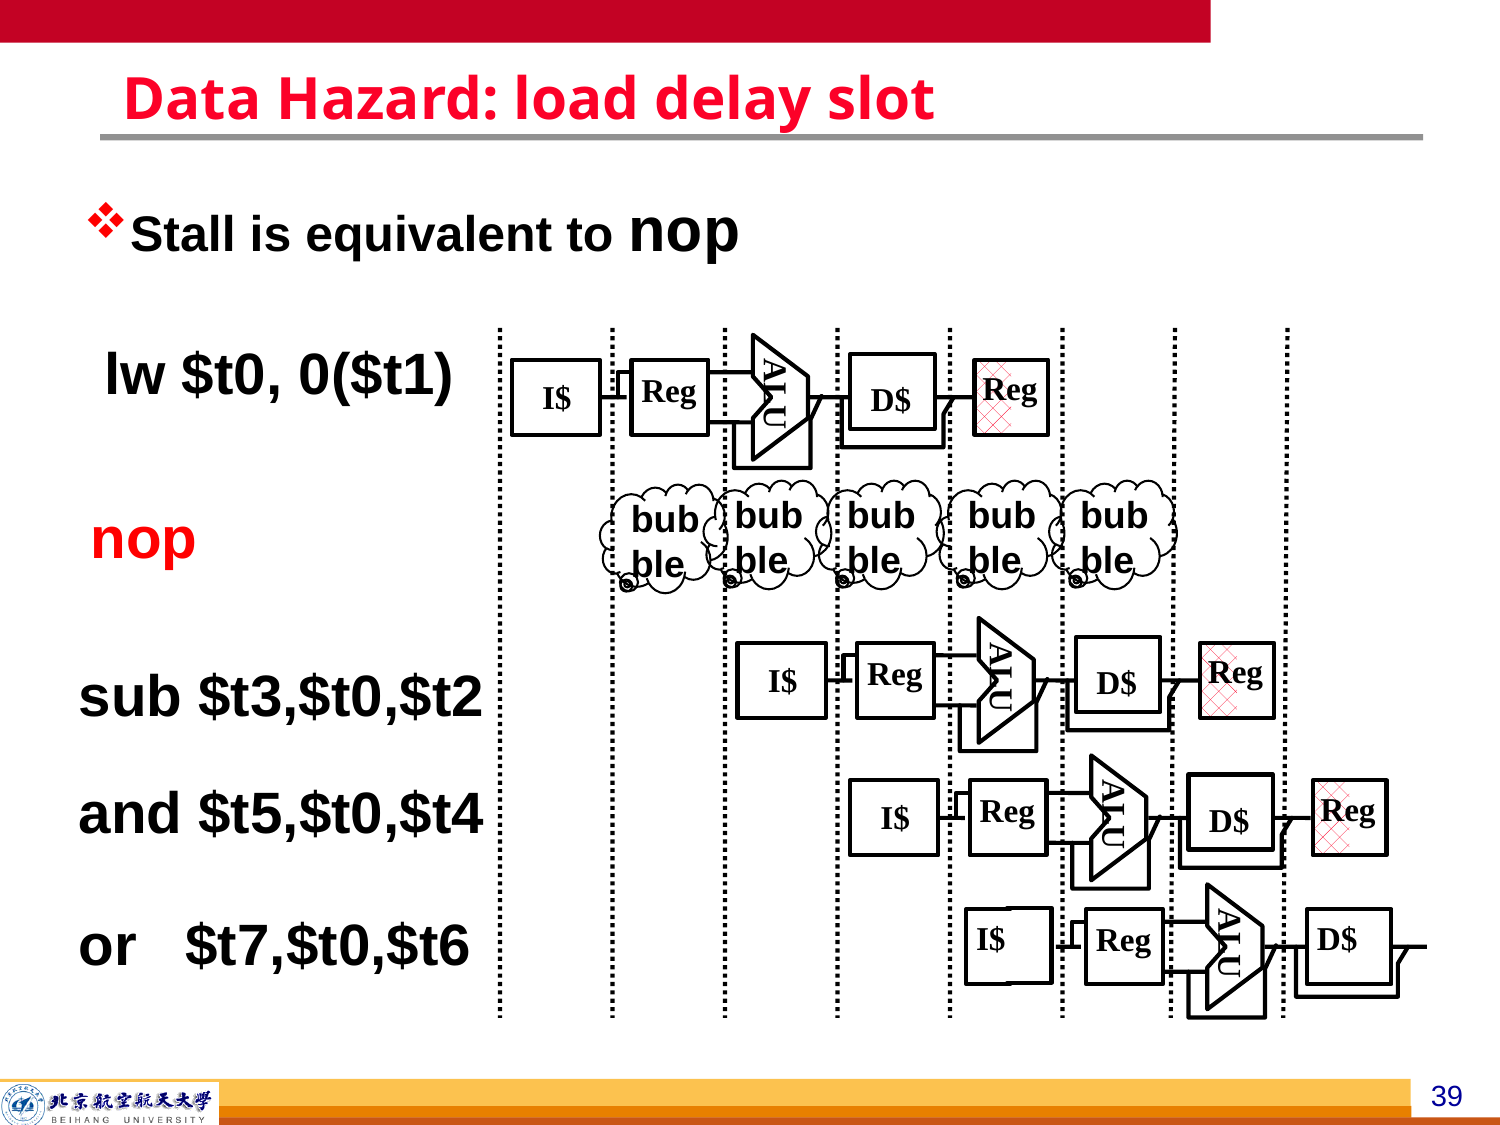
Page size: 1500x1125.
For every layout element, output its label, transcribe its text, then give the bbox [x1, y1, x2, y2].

picture [0, 1082, 219, 1125]
title Data Hazard: load delay slot [111, 65, 976, 137]
list Stall is equivalent to nop [72, 184, 1424, 291]
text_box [62, 327, 1428, 1019]
